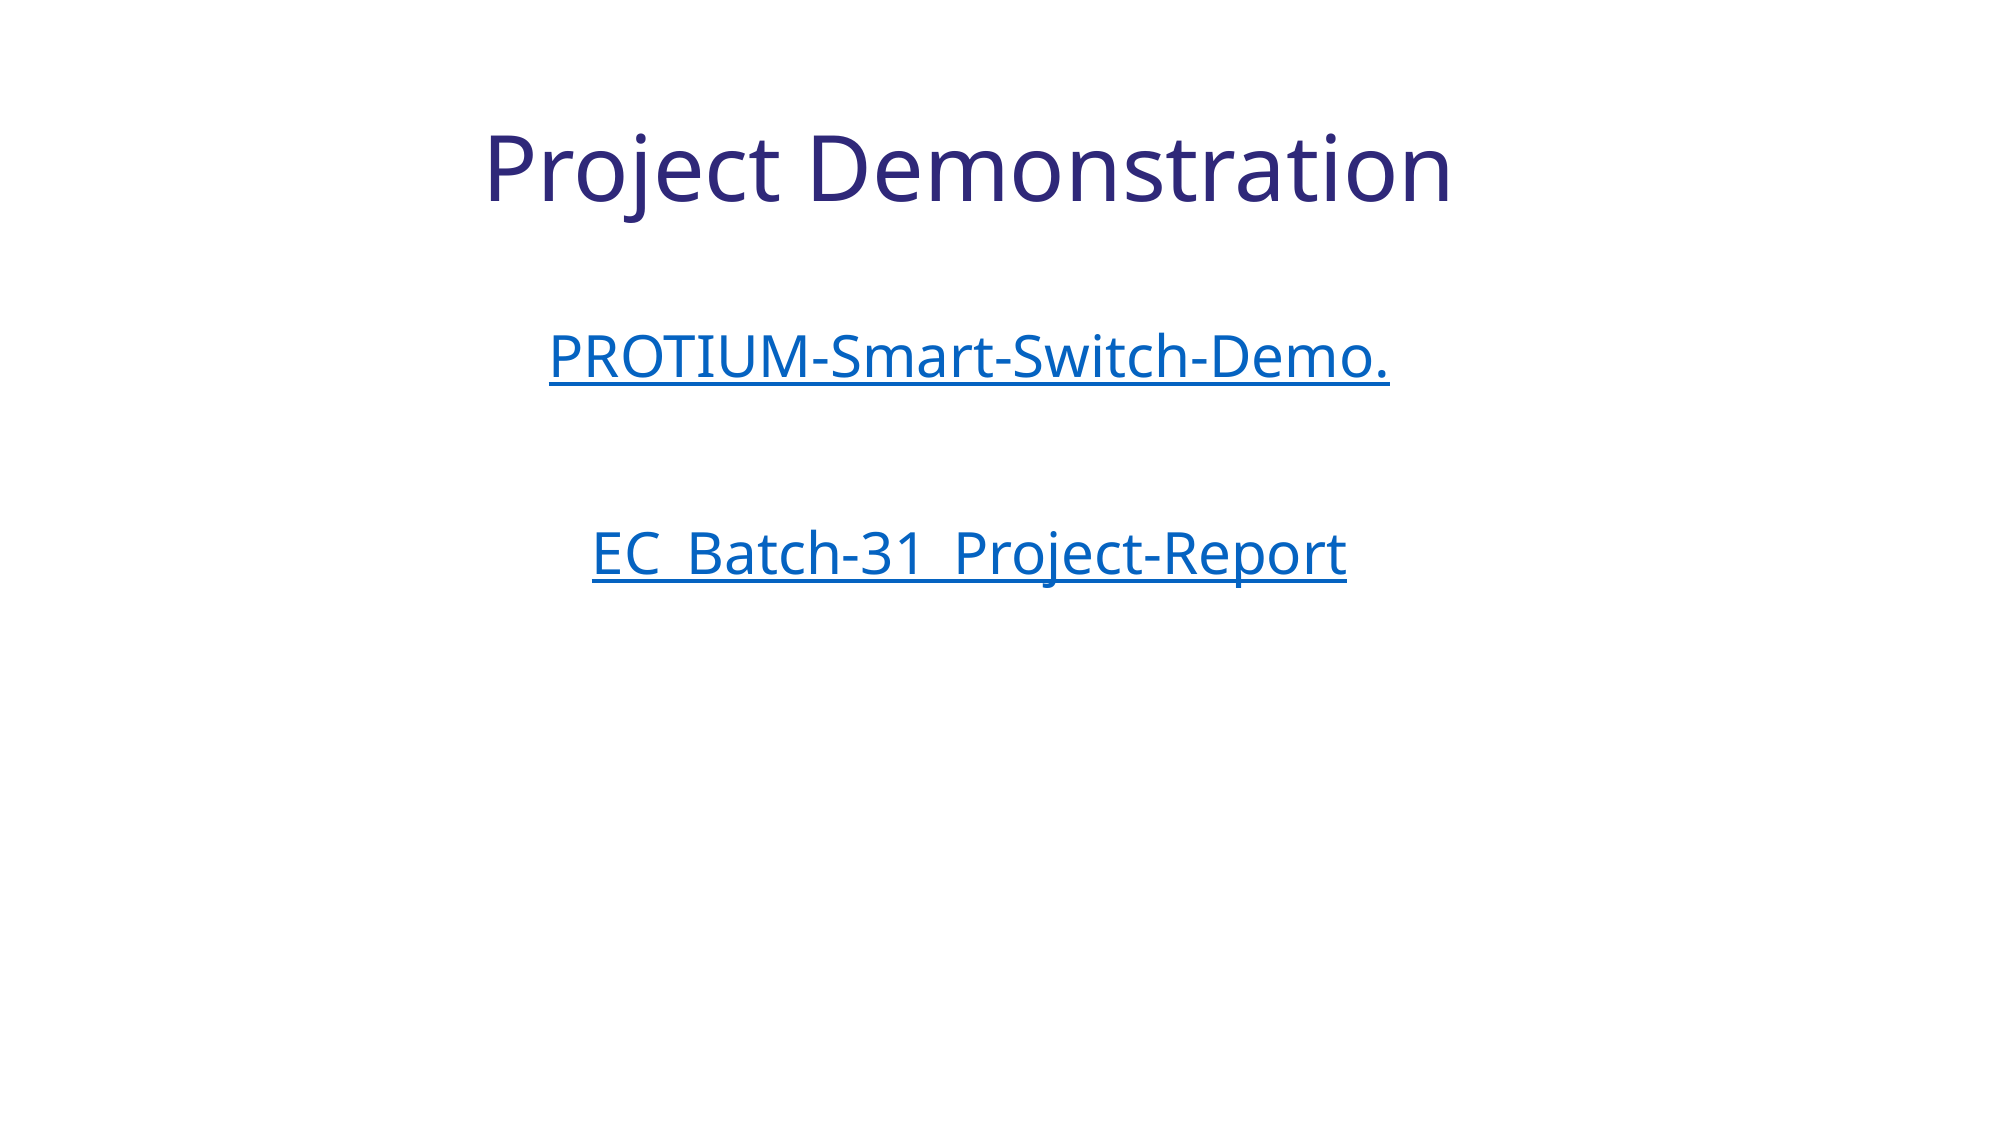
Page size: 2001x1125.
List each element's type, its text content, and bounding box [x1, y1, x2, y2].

title Project Demonstration PROTIUM-Smart-Switch-Demo. EC_Batch-31_Project-Report [418, 37, 1521, 674]
